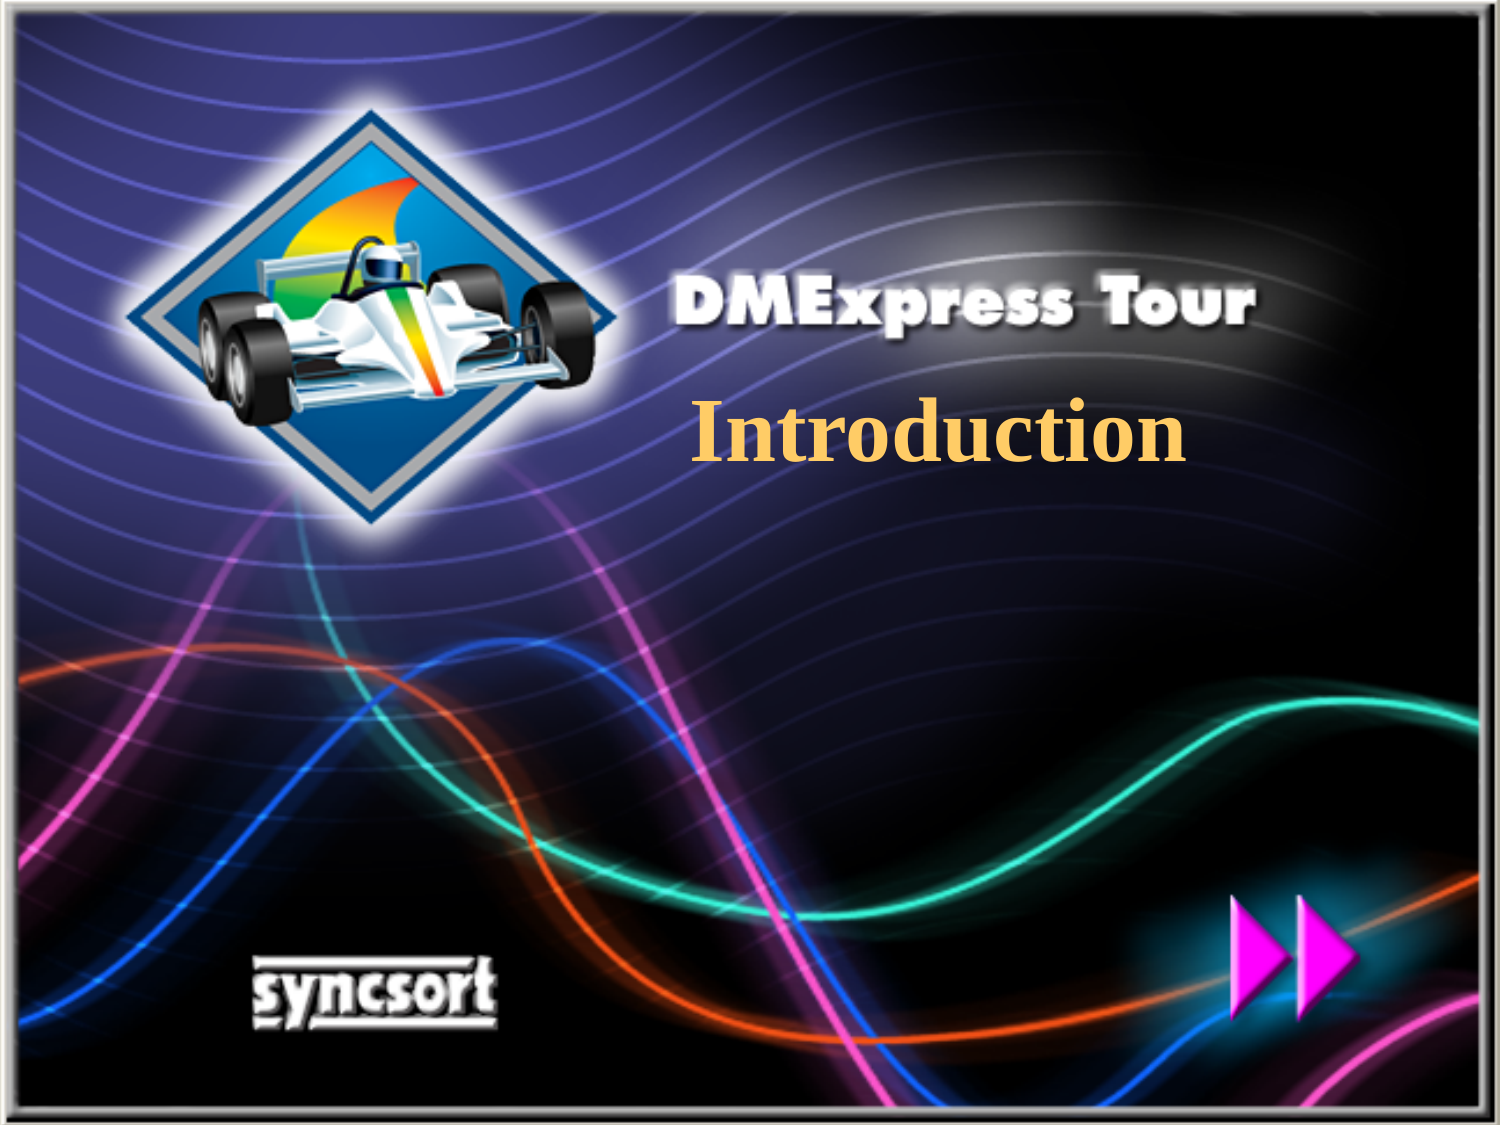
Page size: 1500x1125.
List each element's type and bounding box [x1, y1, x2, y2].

text_box [0, 0, 1500, 1125]
